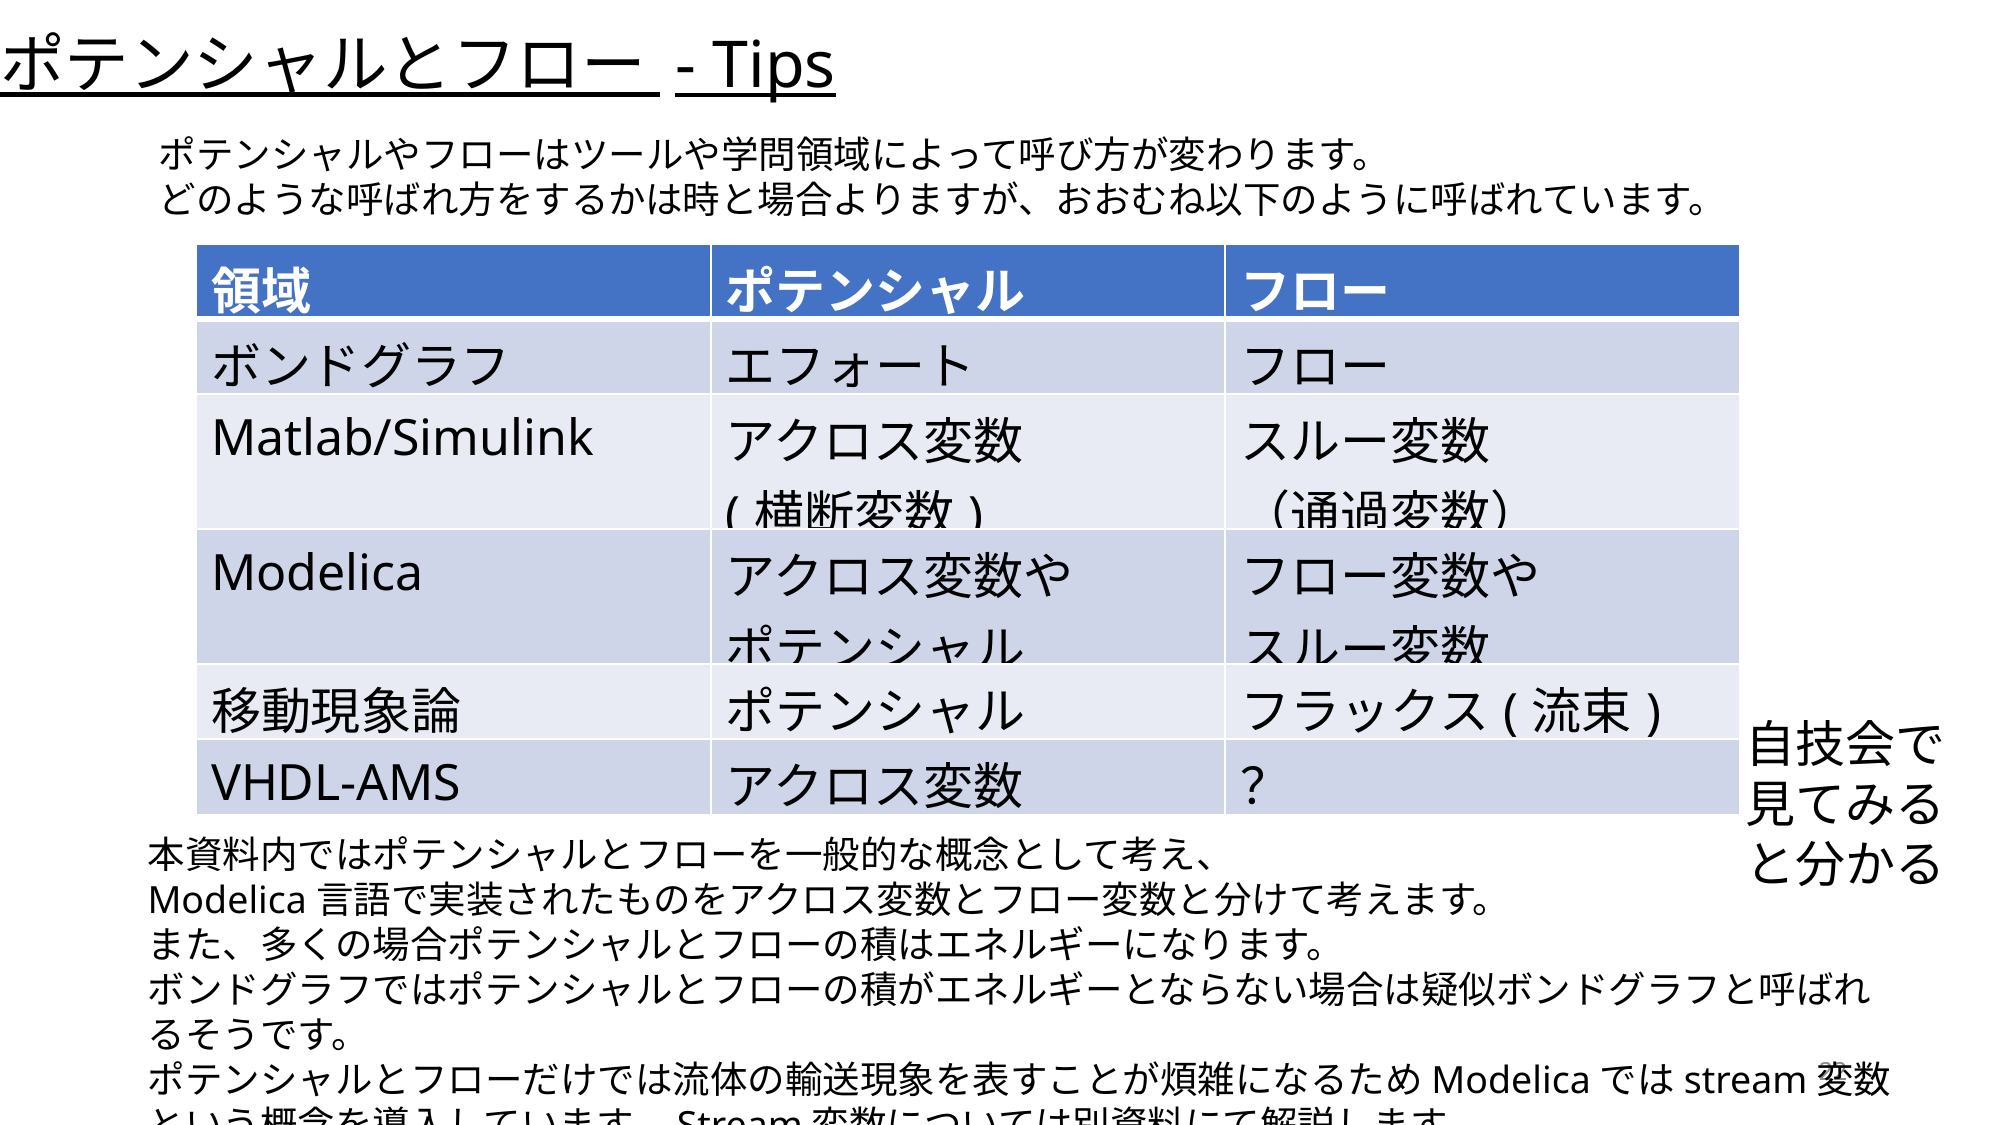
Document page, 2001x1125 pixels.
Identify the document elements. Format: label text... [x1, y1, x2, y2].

table_cell ボンドグラフ [197, 322, 710, 393]
table_cell アクロス変数や ポテンシャル [712, 530, 1224, 663]
table_header 領域 [197, 245, 710, 316]
table_cell アクロス変数 (横断変数) [712, 395, 1224, 528]
table_cell エフォート [712, 322, 1224, 393]
text_box ポテンシャルとフロー - Tips [0, 14, 845, 109]
table_cell 移動現象論 [197, 665, 710, 738]
table_cell フロー [1226, 322, 1739, 393]
text_box ポテンシャルやフローはツールや学問領域によって呼び方が変わります。 どのような呼ばれ方をするかは時と場合よりますが、おおむね以下のように呼ばれています。 [144, 123, 1742, 229]
table_cell ？ [1226, 740, 1730, 814]
table_cell スルー変数 （通過変数） [1226, 395, 1739, 528]
table_cell Matlab/Simulink [197, 395, 710, 528]
text_box 自技会で見てみると分かる [1730, 704, 1977, 900]
table_cell VHDL-AMS [197, 740, 710, 814]
table_header ポテンシャル [712, 245, 1224, 316]
table_cell フラックス(流束) [1226, 665, 1739, 738]
text_box 本資料内ではポテンシャルとフローを一般的な概念として考え、 Modelica言語で実装されたものをアクロス変数とフロー変数と分けて考えます。 また、多くの場合ポテンシャルとフローの積はエネルギーになります。 ボンドグラフではポテンシャルとフローの積がエネルギーとならない場合は疑似ボンドグラフと呼ばれるそうです。 ポテンシャルとフローだけでは流体の輸送現象を表すことが煩雑になるためModelicaではstream変数という概念を導入しています。Stream変数については別資料にて解説します。 [132, 823, 1917, 1125]
table_header フロー [1226, 245, 1739, 316]
table_cell Modelica [197, 530, 710, 663]
table_cell フロー変数や スルー変数 [1226, 530, 1739, 663]
table_cell ポテンシャル [712, 665, 1224, 738]
table_cell アクロス変数 [712, 740, 1224, 814]
